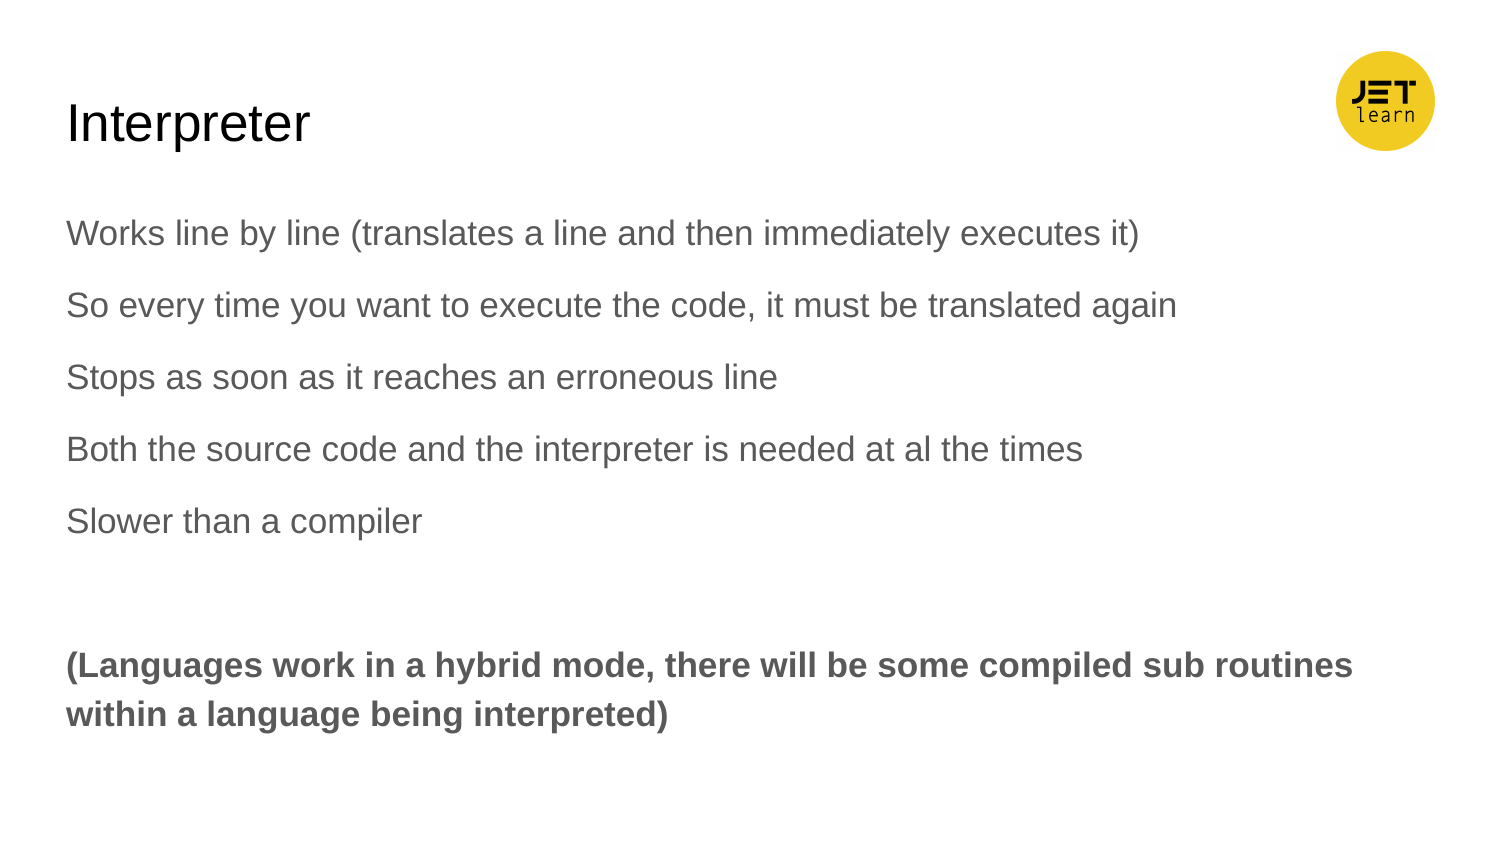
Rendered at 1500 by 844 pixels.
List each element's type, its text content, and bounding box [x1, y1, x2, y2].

picture [1336, 51, 1435, 72]
title Interpreter [51, 72, 1449, 167]
list Works line by line (translates a line and then immediately executes it) So every time you want to execute the code, it must be translated again Stops as soon as it reaches an erroneous line Both the source code and the interpreter is needed at al the times Slower than a compiler (Languages work in a hybrid mode, there will be some compiled sub routines within a language being interpreted) [51, 189, 1449, 750]
